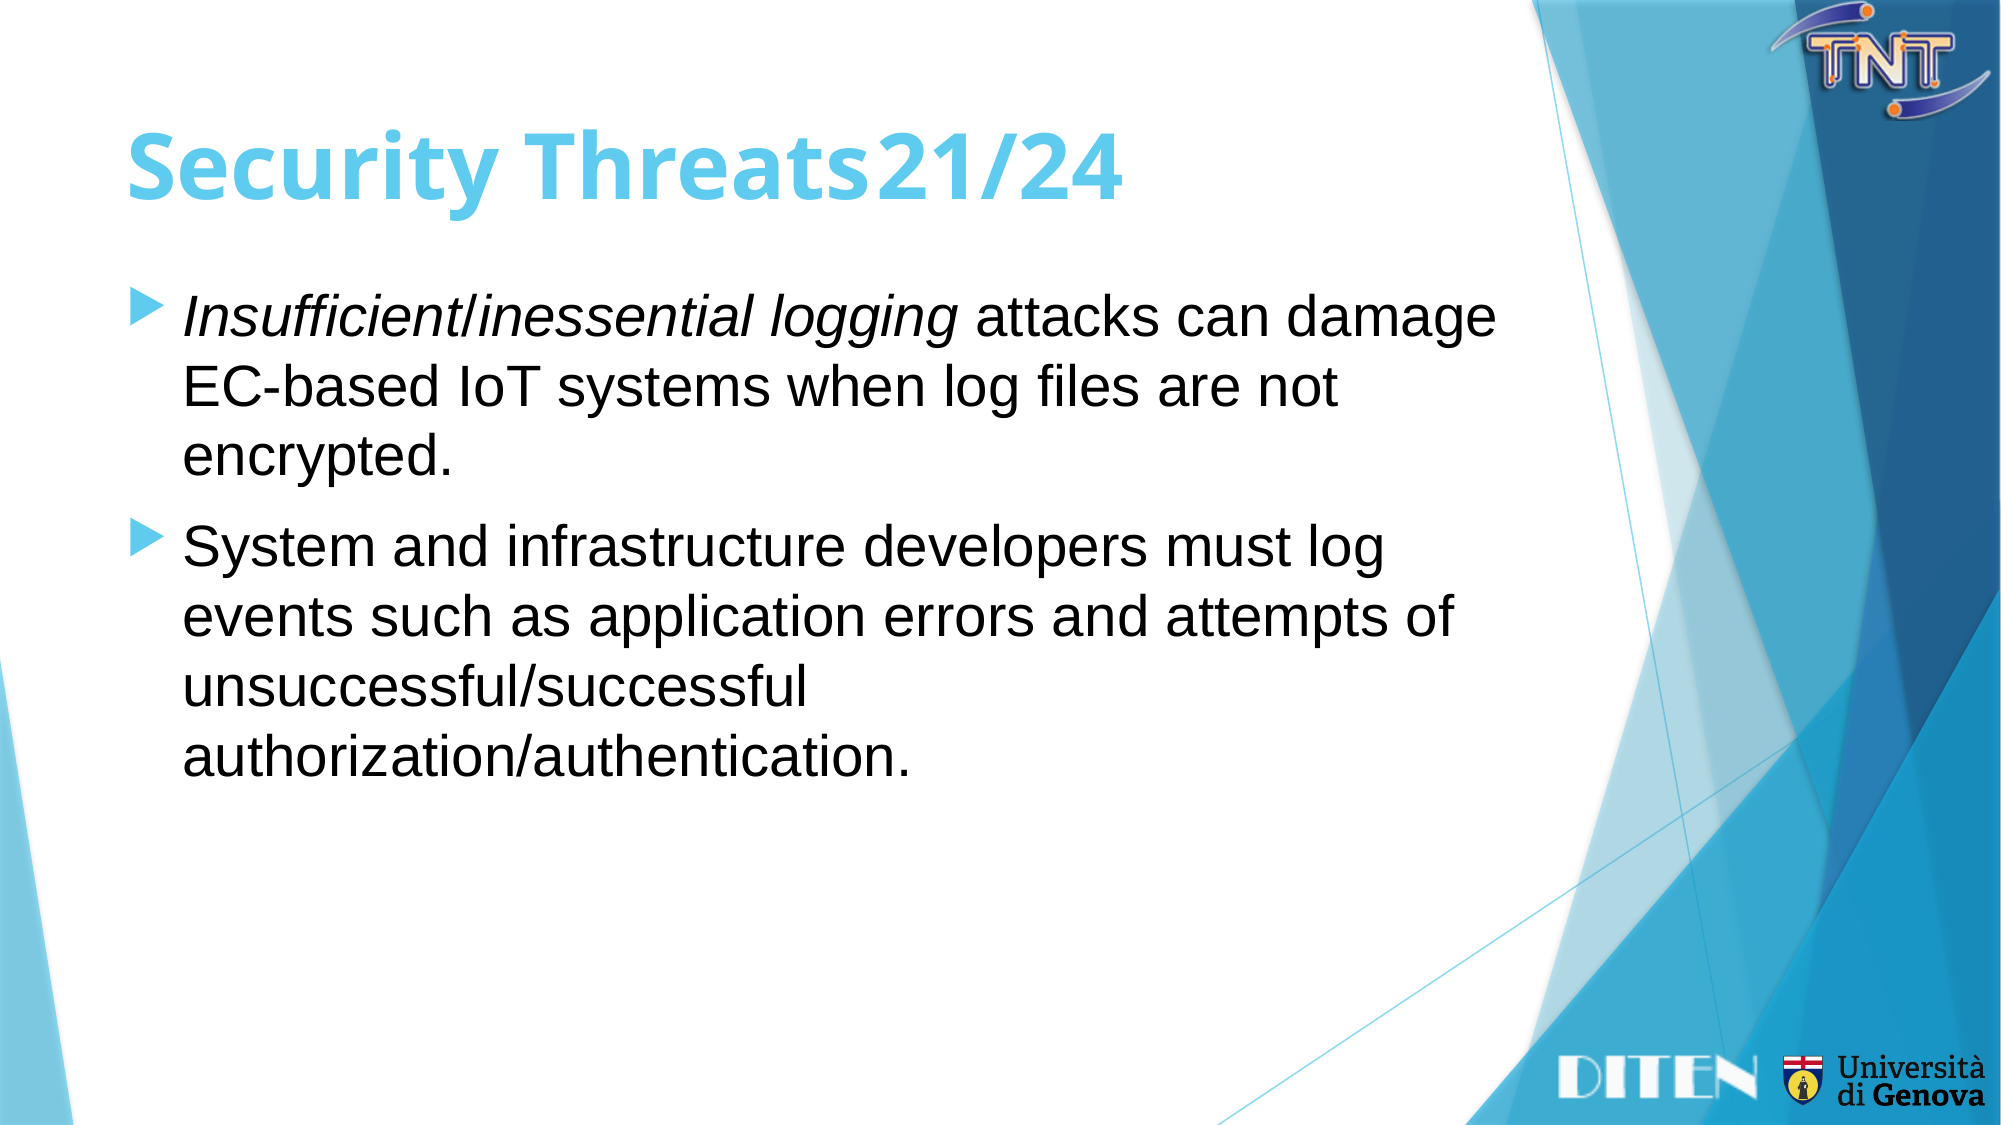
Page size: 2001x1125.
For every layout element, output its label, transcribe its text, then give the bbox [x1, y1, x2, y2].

title Security Threats 21/24 [111, 99, 1522, 220]
picture [1759, 0, 1994, 121]
list Insufficient/inessential logging attacks can damage EC-based IoT systems when log files are not encrypted. System and infrastructure developers must log events such as application errors and attempts of unsuccessful/successful authorization/authentication. [111, 270, 1522, 992]
picture [1557, 1050, 1985, 1110]
